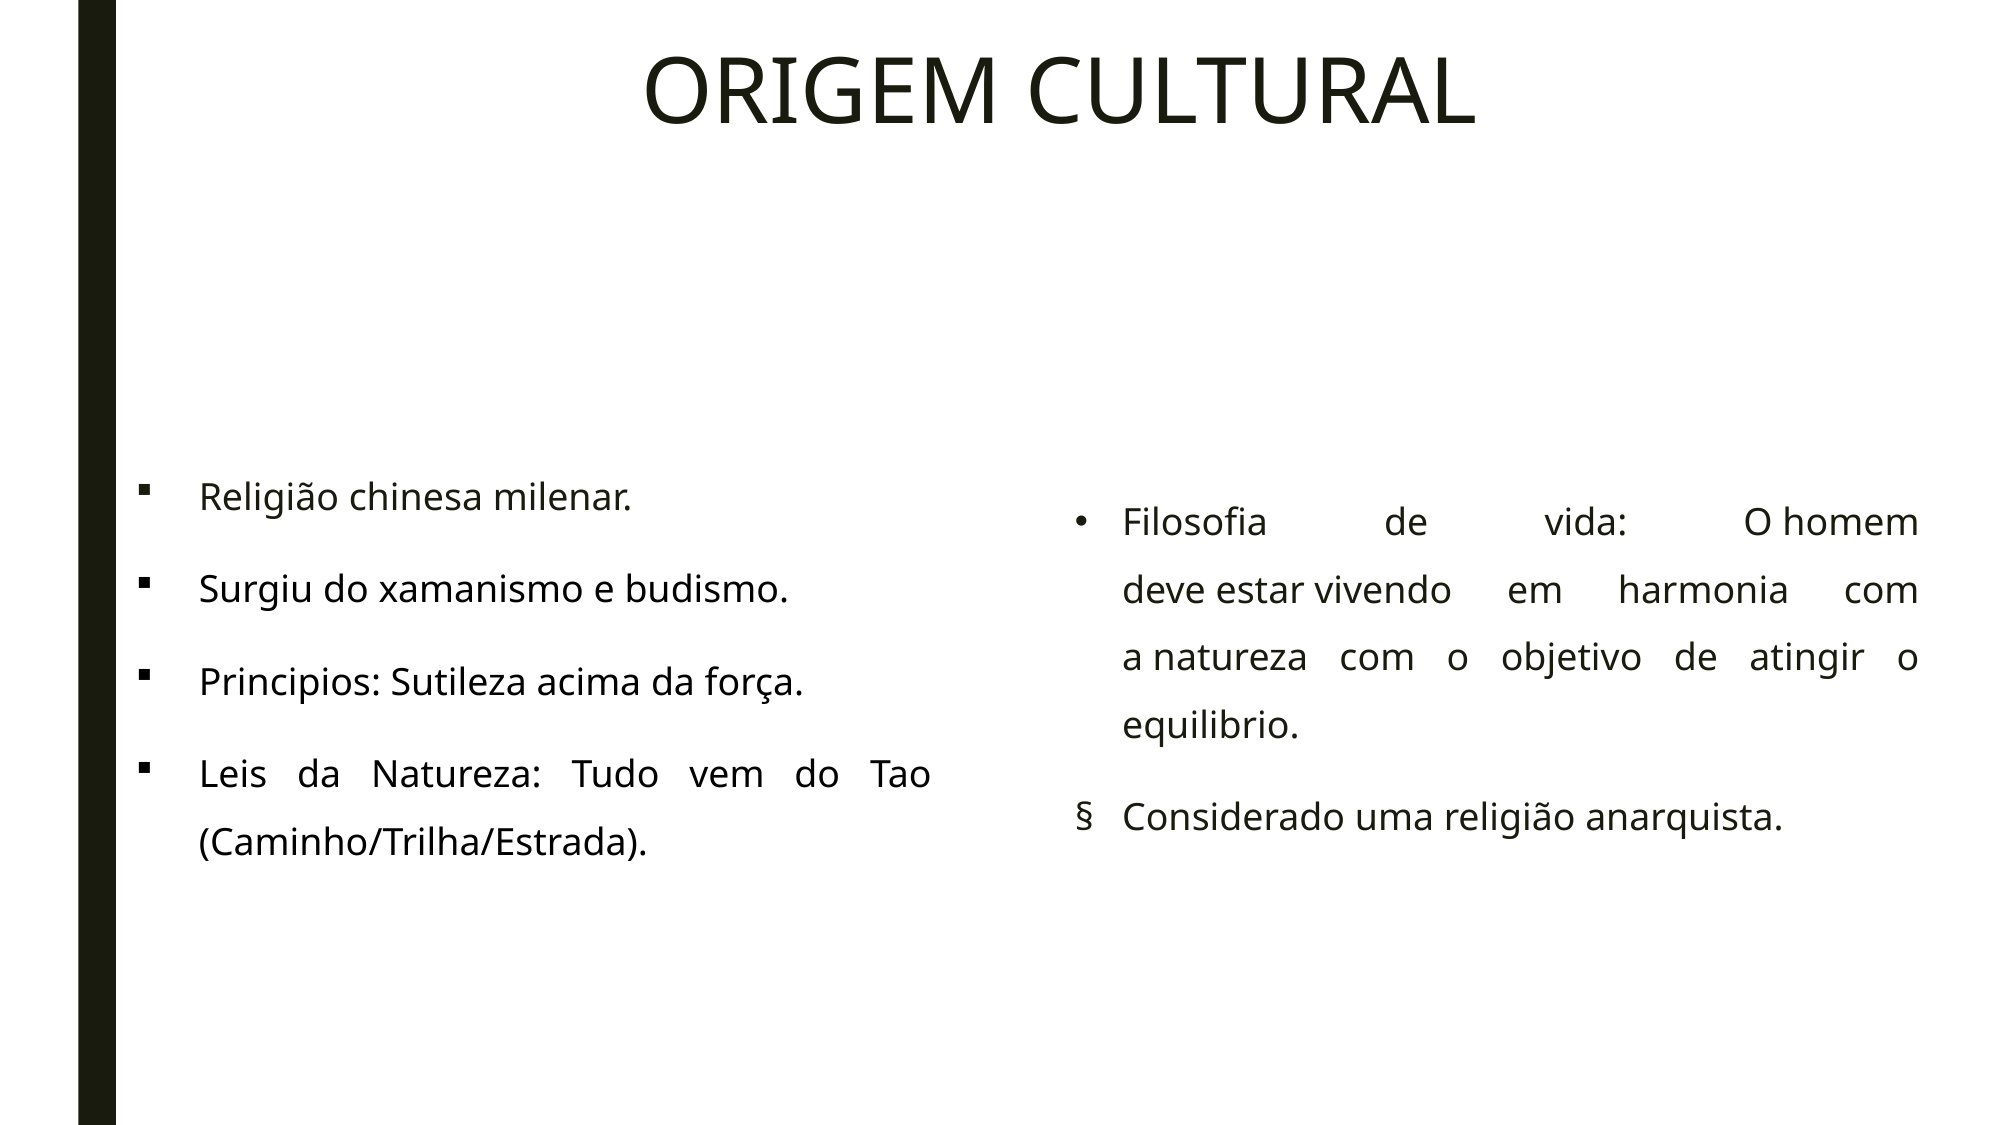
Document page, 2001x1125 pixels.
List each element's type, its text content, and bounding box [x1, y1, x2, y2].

text_box Filosofia de vida: O homem deve estar vivendo em harmonia com a natureza com o objetivo de atingir o equilibrio. Considerado uma religião anarquista. [1060, 189, 1935, 1124]
list Religião chinesa milenar. Surgiu do xamanismo e budismo. Principios: Sutileza acima da força. Leis da Natureza: Tudo vem do Tao (Caminho/Trilha/Estrada). [120, 188, 948, 1125]
title Origem cULTURAL [120, 0, 2000, 190]
